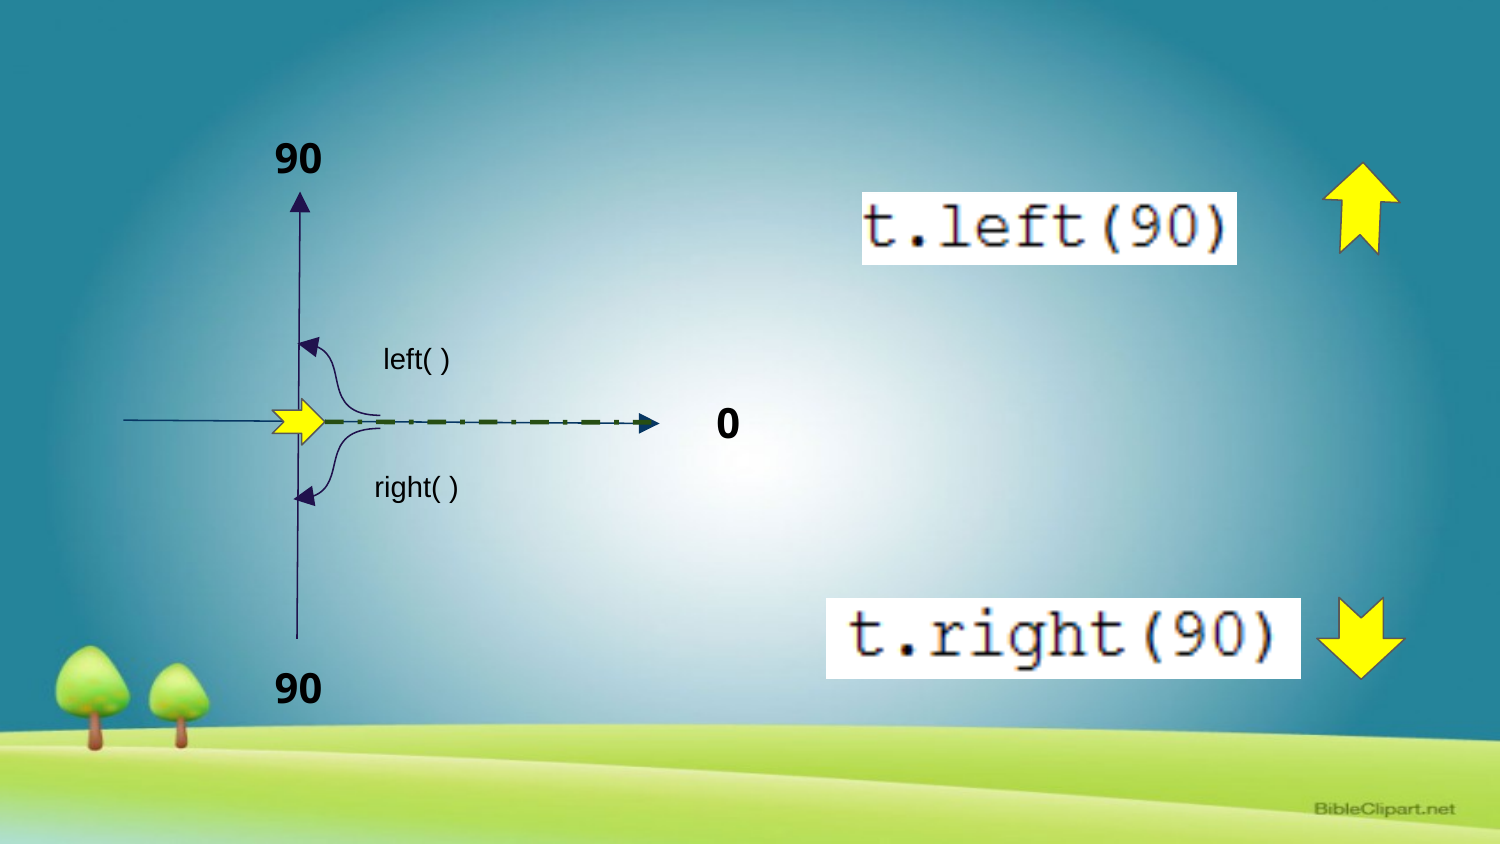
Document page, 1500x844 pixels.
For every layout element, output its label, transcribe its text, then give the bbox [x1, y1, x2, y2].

text_box [1316, 597, 1406, 680]
text_box [1322, 162, 1401, 255]
text_box right( ) [356, 462, 478, 510]
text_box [386, 419, 660, 424]
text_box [296, 191, 301, 342]
text_box left( ) [356, 334, 478, 381]
picture [0, 0, 1500, 844]
text_box 0 [701, 386, 755, 458]
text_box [297, 343, 381, 416]
text_box 90 [255, 121, 342, 193]
text_box 90 [255, 651, 342, 723]
text_box [272, 410, 290, 418]
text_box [296, 507, 301, 640]
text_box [123, 419, 320, 424]
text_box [293, 428, 381, 500]
